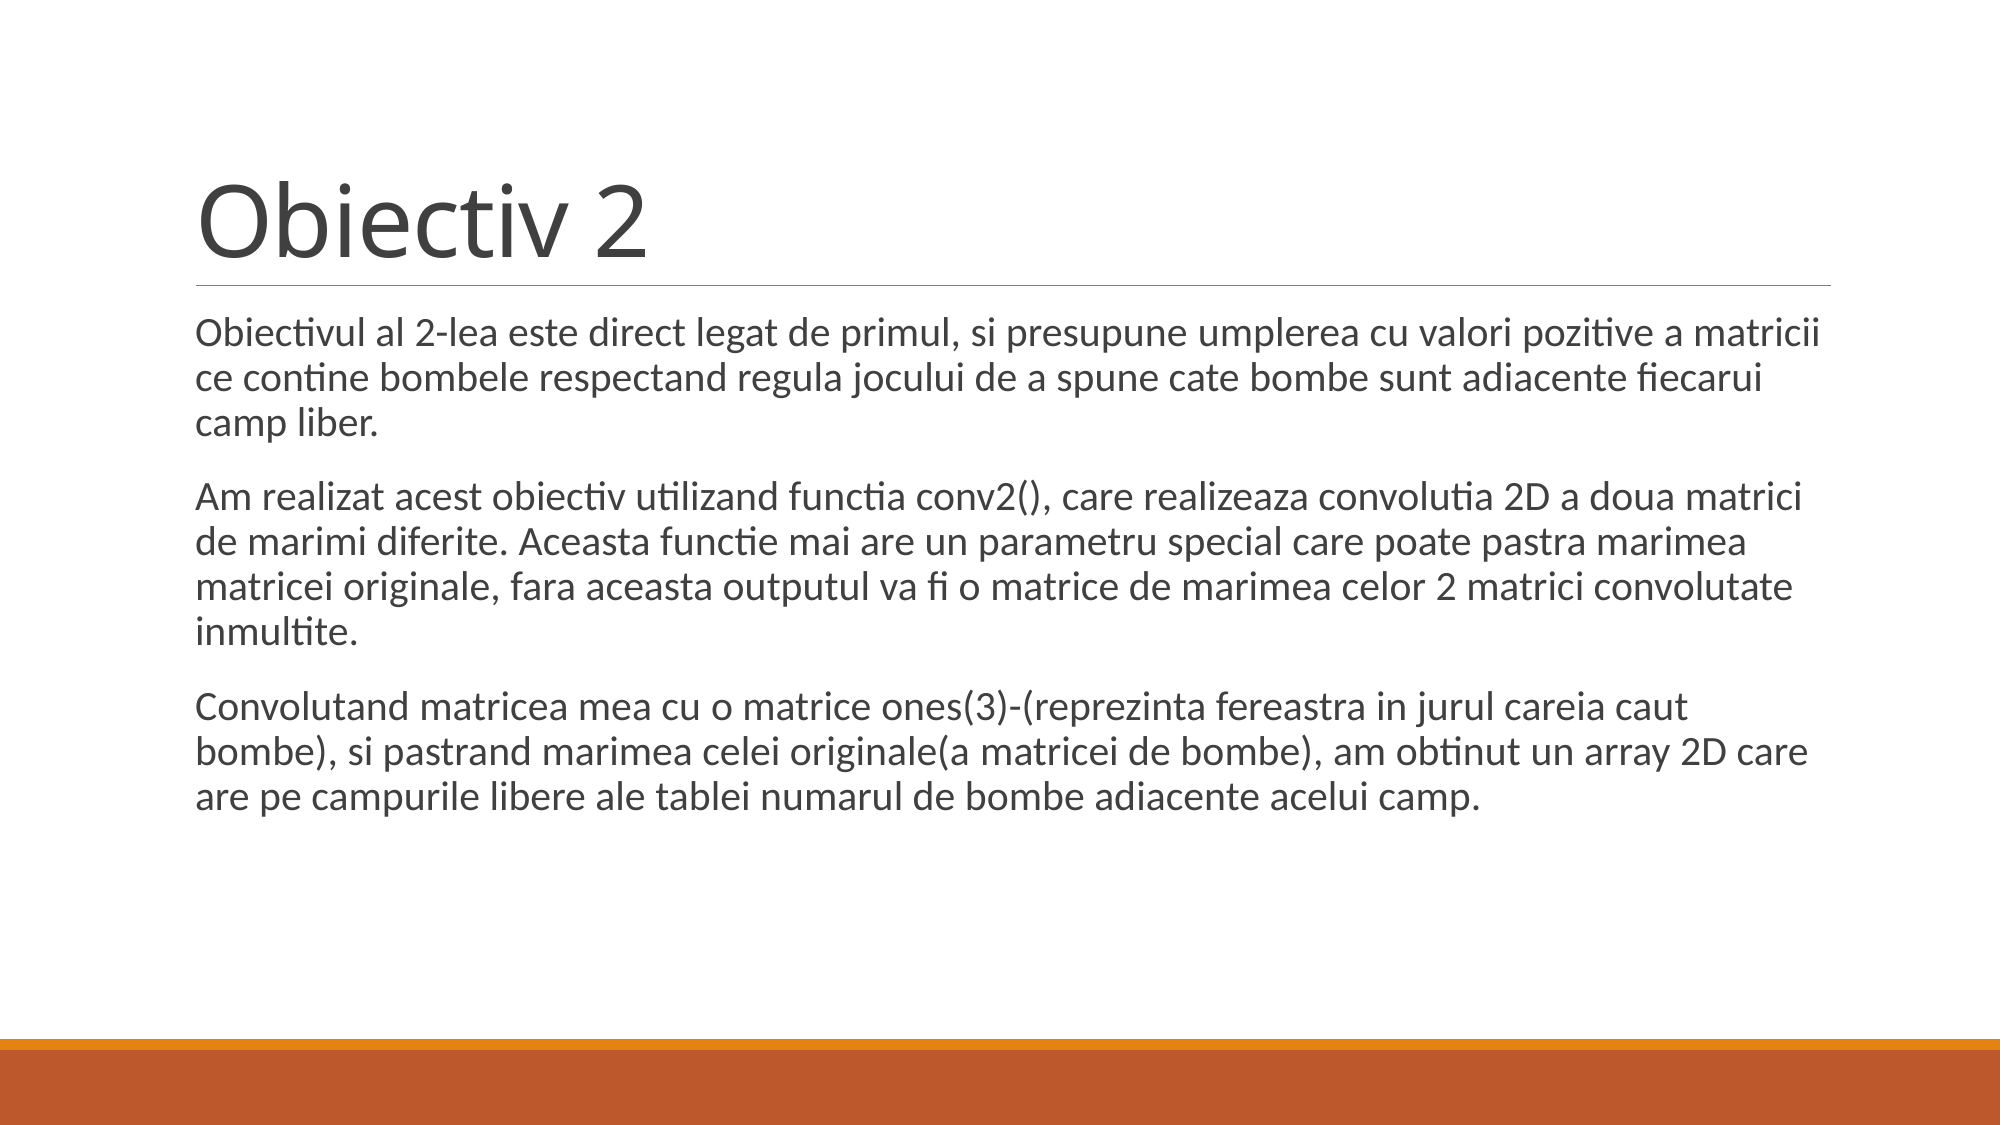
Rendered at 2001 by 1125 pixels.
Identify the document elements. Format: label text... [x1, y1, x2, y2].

title Obiectiv 2 [180, 47, 1830, 285]
list Obiectivul al 2-lea este direct legat de primul, si presupune umplerea cu valori pozitive a matricii ce contine bombele respectand regula jocului de a spune cate bombe sunt adiacente fiecarui camp liber. Am realizat acest obiectiv utilizand functia conv2(), care realizeaza convolutia 2D a doua matrici de marimi diferite. Aceasta functie mai are un parametru special care poate pastra marimea matricei originale, fara aceasta outputul va fi o matrice de marimea celor 2 matrici convolutate inmultite. Convolutand matricea mea cu o matrice ones(3)-(reprezinta fereastra in jurul careia caut bombe), si pastrand marimea celei originale(a matricei de bombe), am obtinut un array 2D care are pe campurile libere ale tablei numarul de bombe adiacente acelui camp. [180, 302, 1830, 963]
